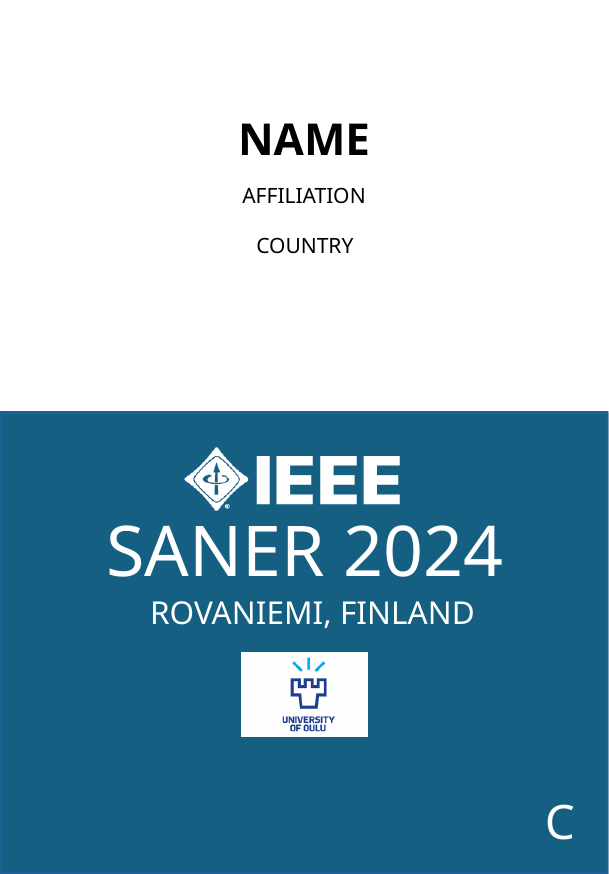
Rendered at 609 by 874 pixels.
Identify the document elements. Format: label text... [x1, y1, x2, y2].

text_box ROVANIEMI, FINLAND [0, 583, 609, 647]
text_box SANER 2024 [0, 522, 609, 583]
text_box COUNTRY [0, 215, 609, 279]
title NAME [0, 109, 609, 165]
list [183, 446, 400, 511]
picture [240, 652, 368, 738]
text_box AFFILIATION [0, 165, 609, 215]
text_box [0, 647, 609, 874]
text_box C [530, 784, 609, 857]
text_box [0, 411, 609, 522]
